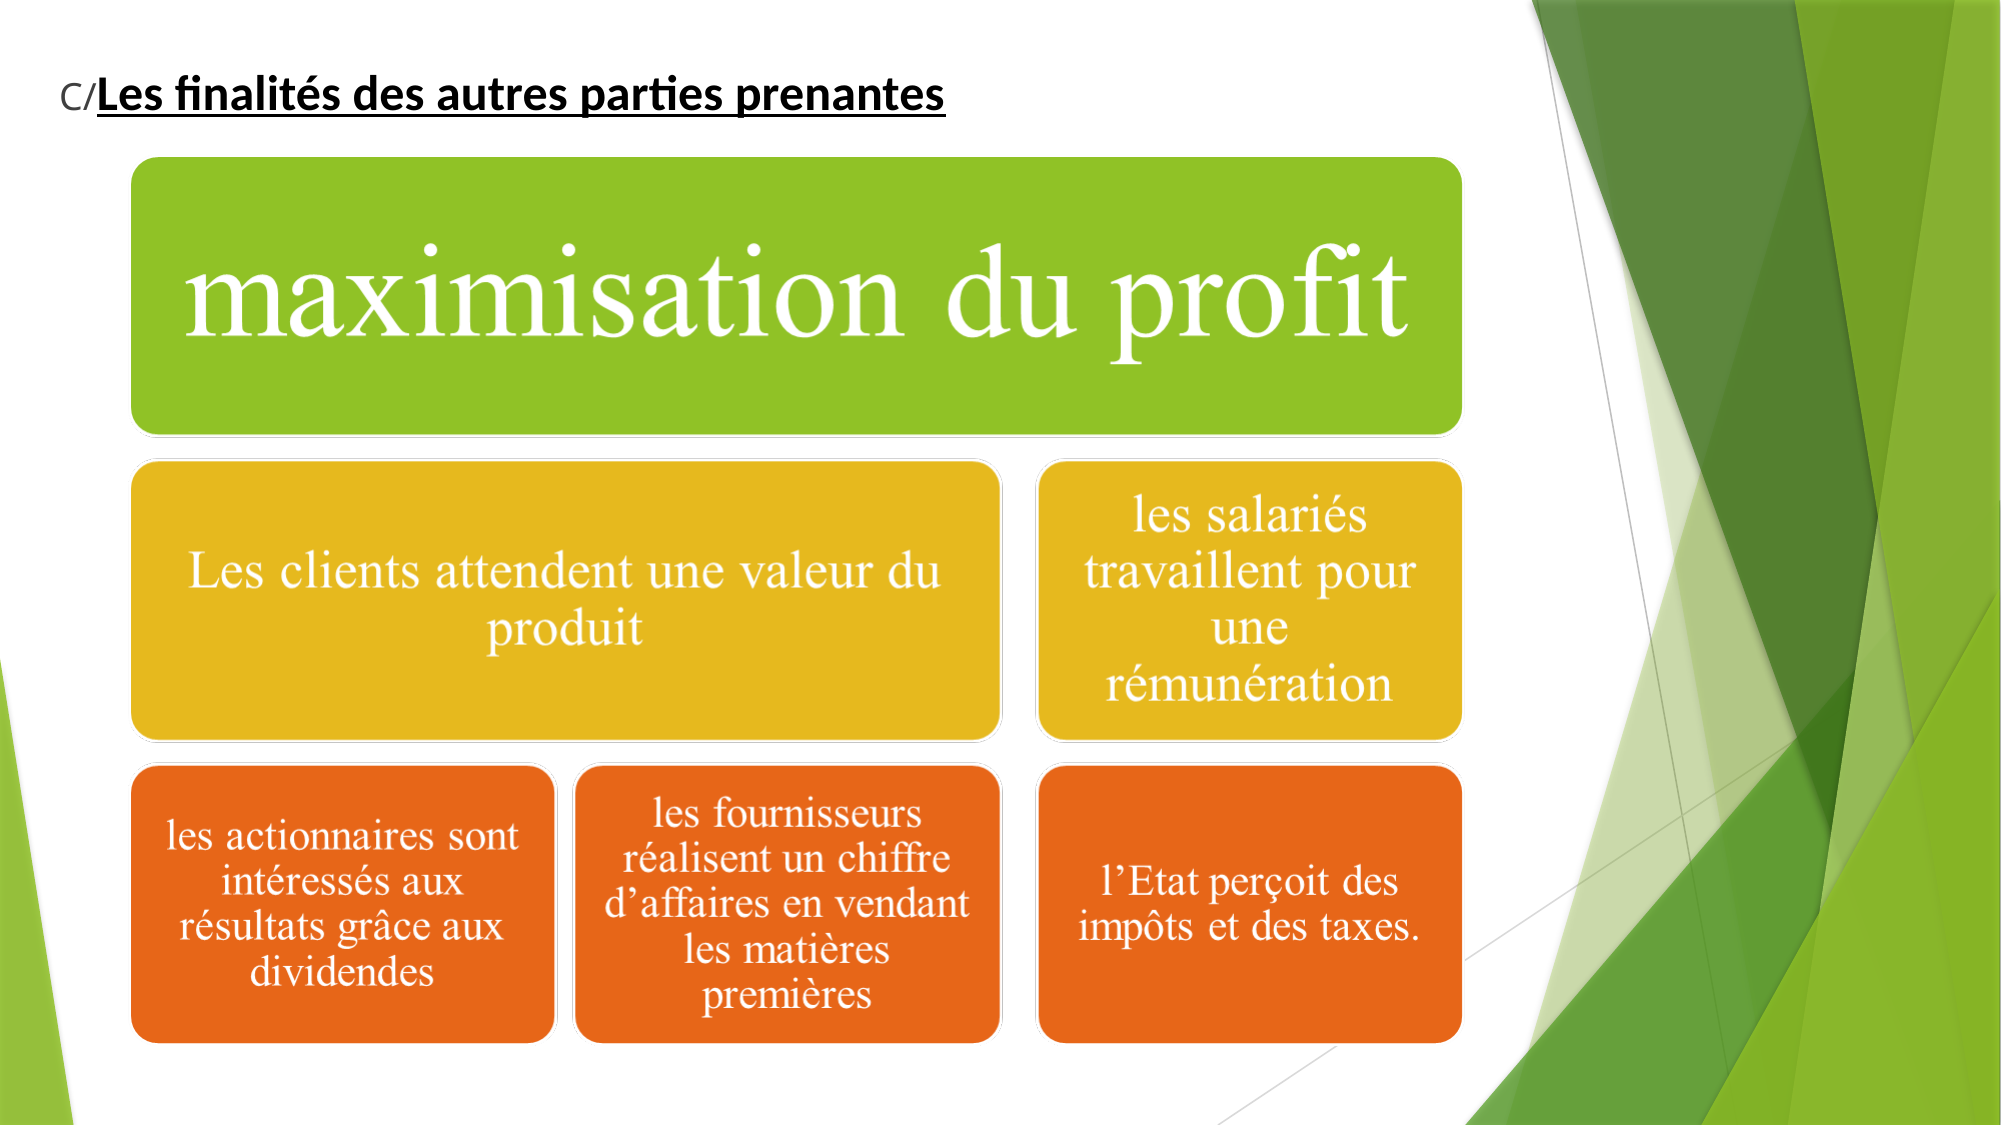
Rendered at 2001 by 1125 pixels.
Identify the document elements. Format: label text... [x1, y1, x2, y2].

picture [107, 153, 1519, 1046]
list C/Les finalités des autres parties prenantes [44, 52, 1522, 991]
